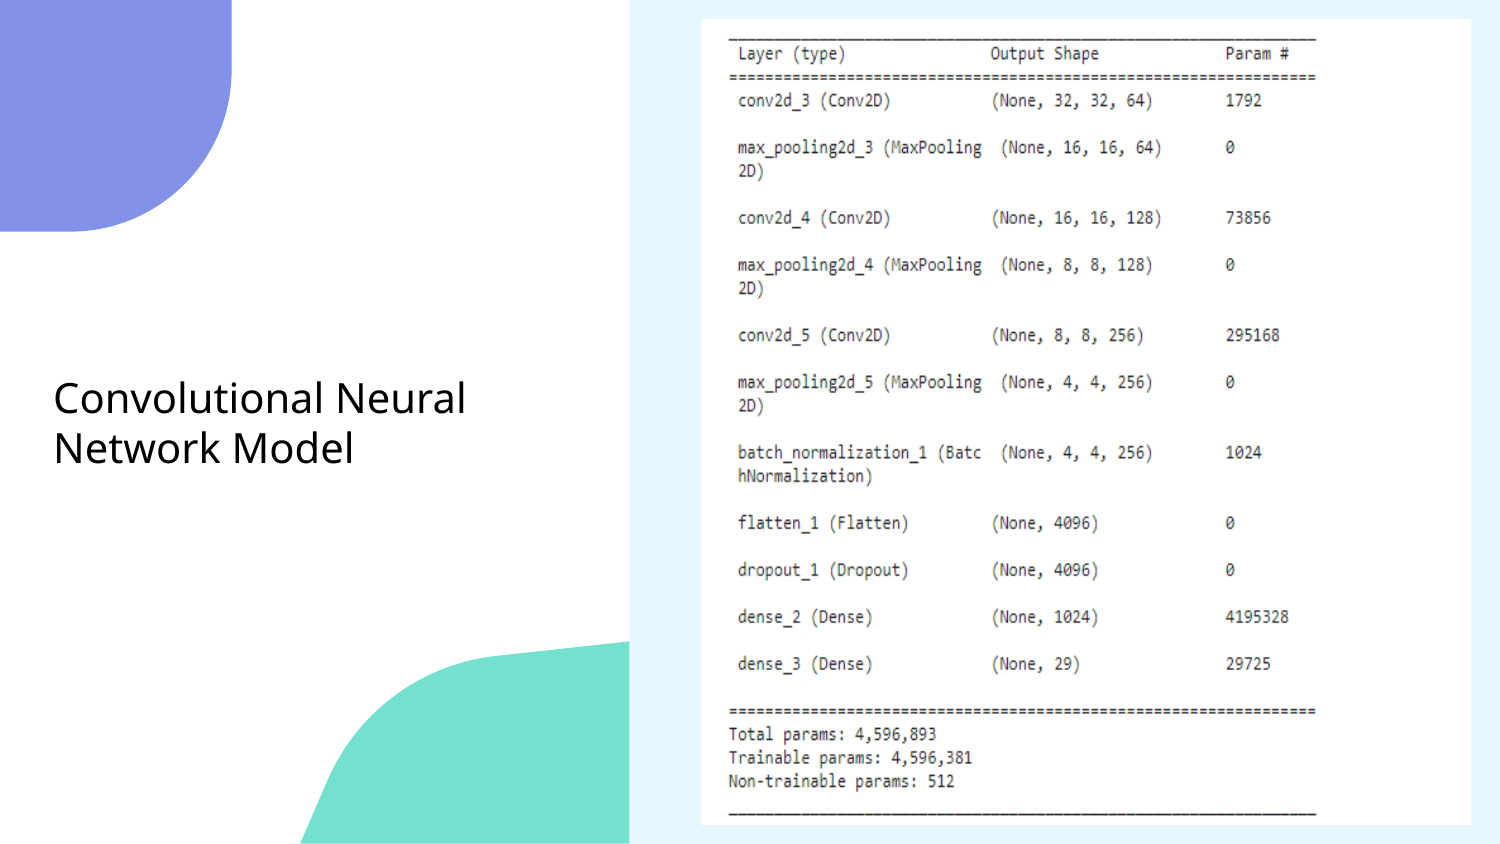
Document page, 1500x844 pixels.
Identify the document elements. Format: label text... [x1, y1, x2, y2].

title Convolutional Neural Network Model [38, 300, 558, 544]
picture [701, 19, 1472, 825]
